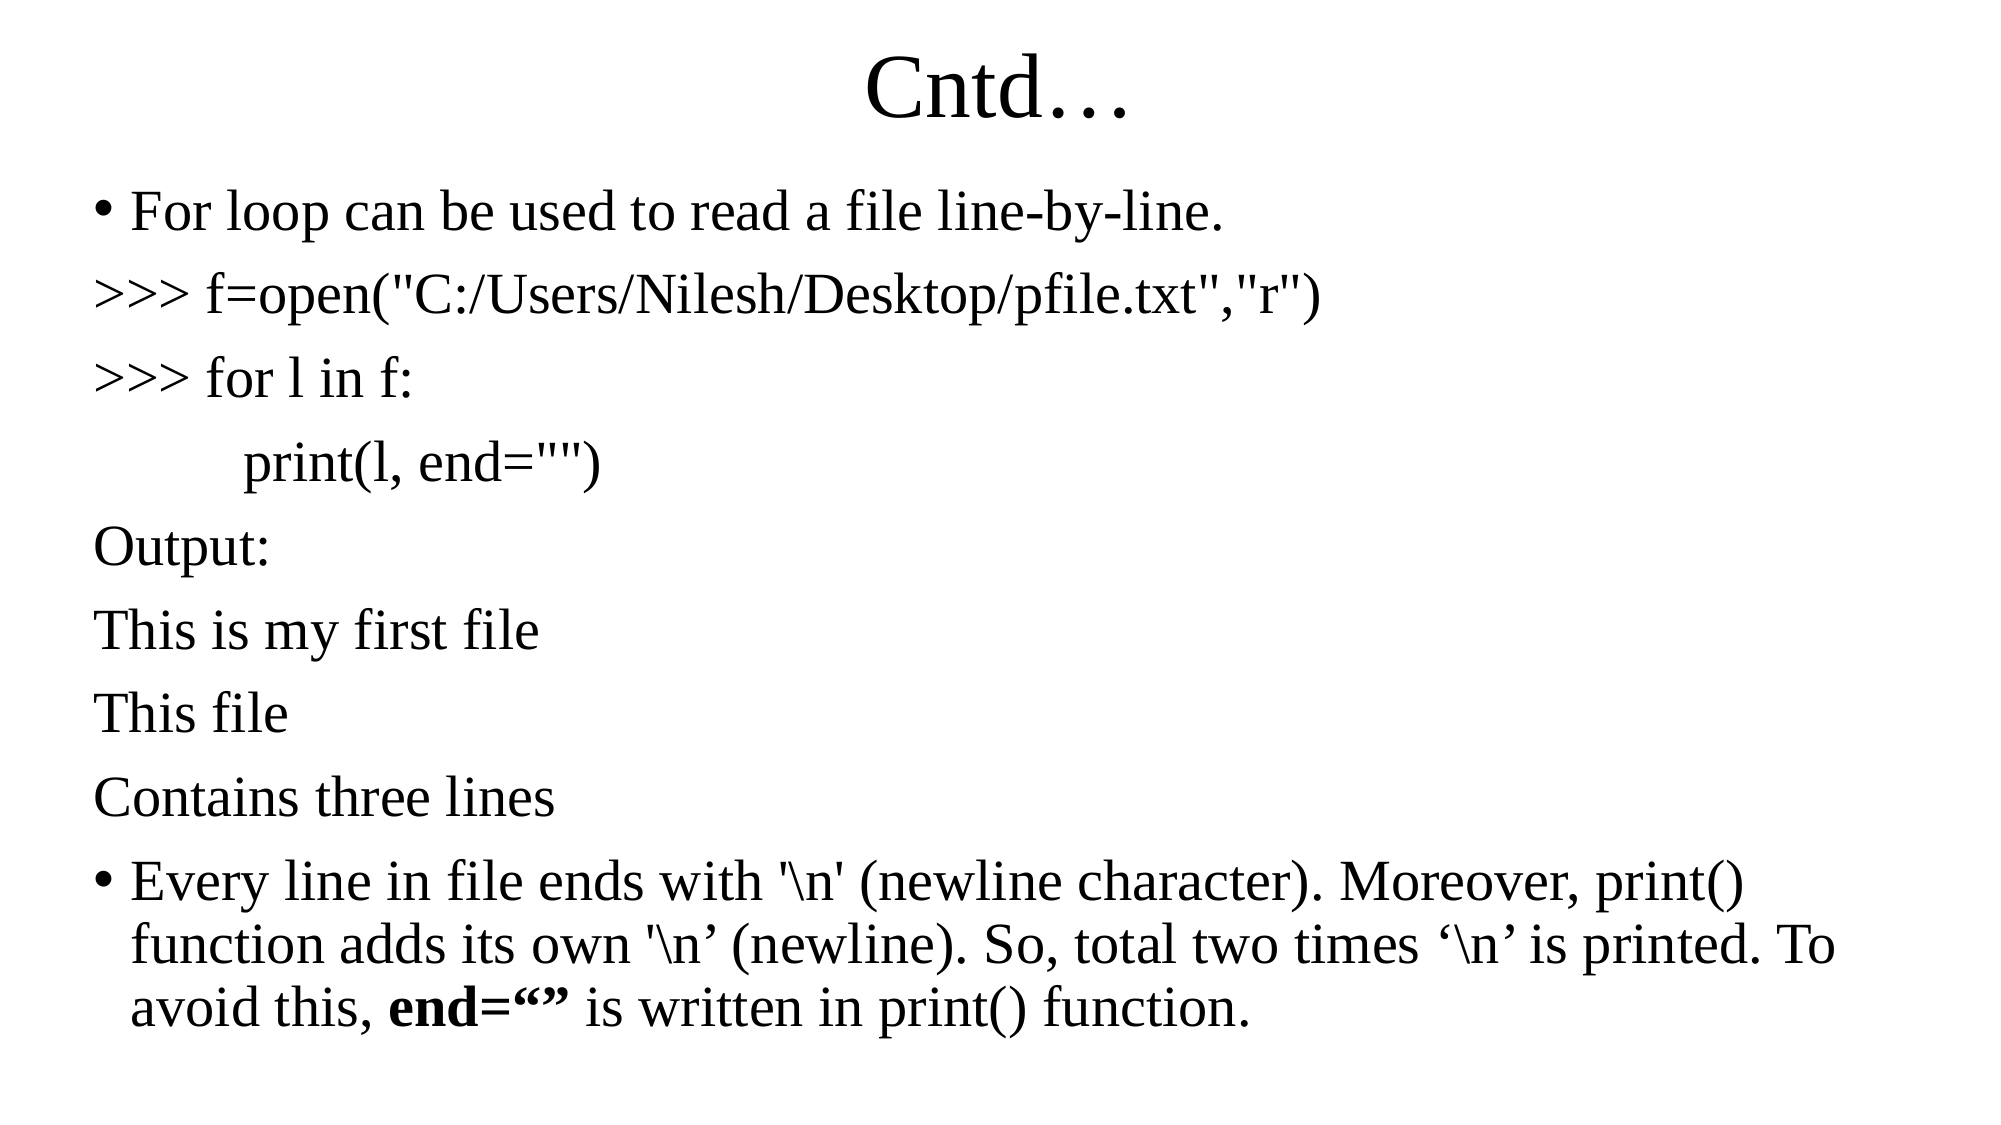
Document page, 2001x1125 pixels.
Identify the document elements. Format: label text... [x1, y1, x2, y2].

list For loop can be used to read a file line-by-line. >>> f=open("C:/Users/Nilesh/Desktop/pfile.txt","r") >>> for l in f: print(l, end="") Output: This is my first file This file Contains three lines Every line in file ends with '\n' (newline character). Moreover, print() function adds its own '\n’ (newline). So, total two times ‘\n’ is printed. To avoid this, end=“” is written in print() function. [78, 172, 1937, 1102]
title Cntd… [137, 23, 1863, 152]
